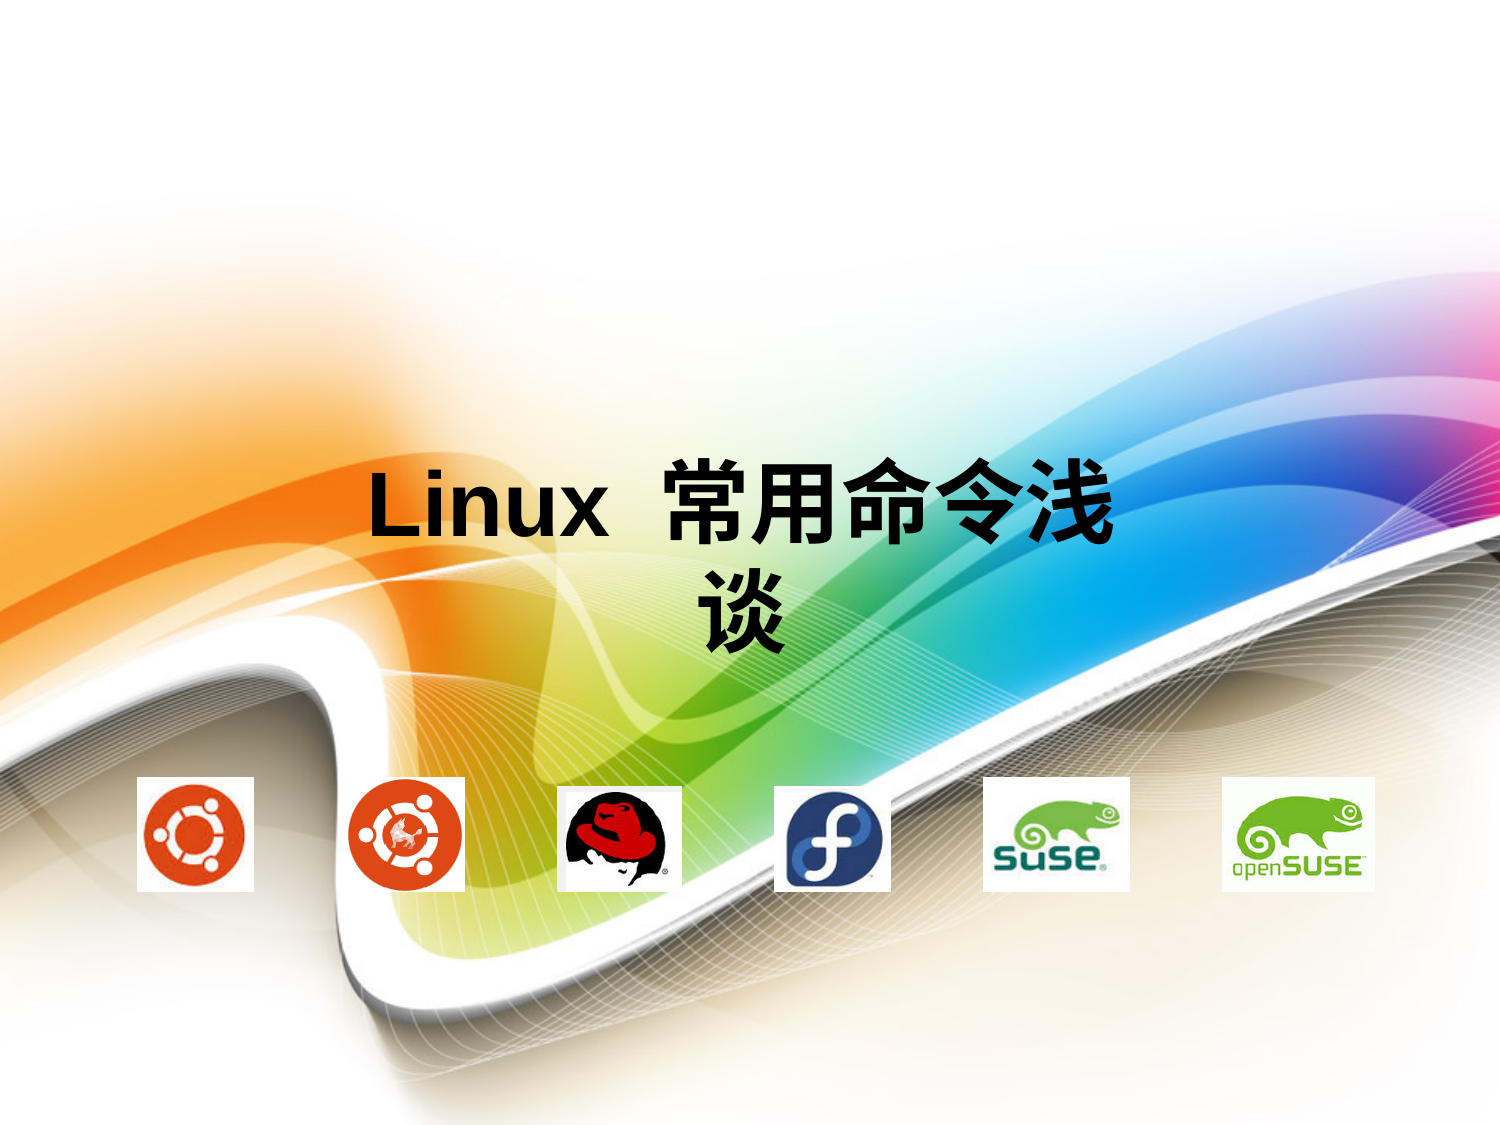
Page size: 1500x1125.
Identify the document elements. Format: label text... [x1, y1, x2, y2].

picture [0, 0, 1500, 1125]
text_box Linux 常用命令浅谈 [308, 436, 1176, 672]
